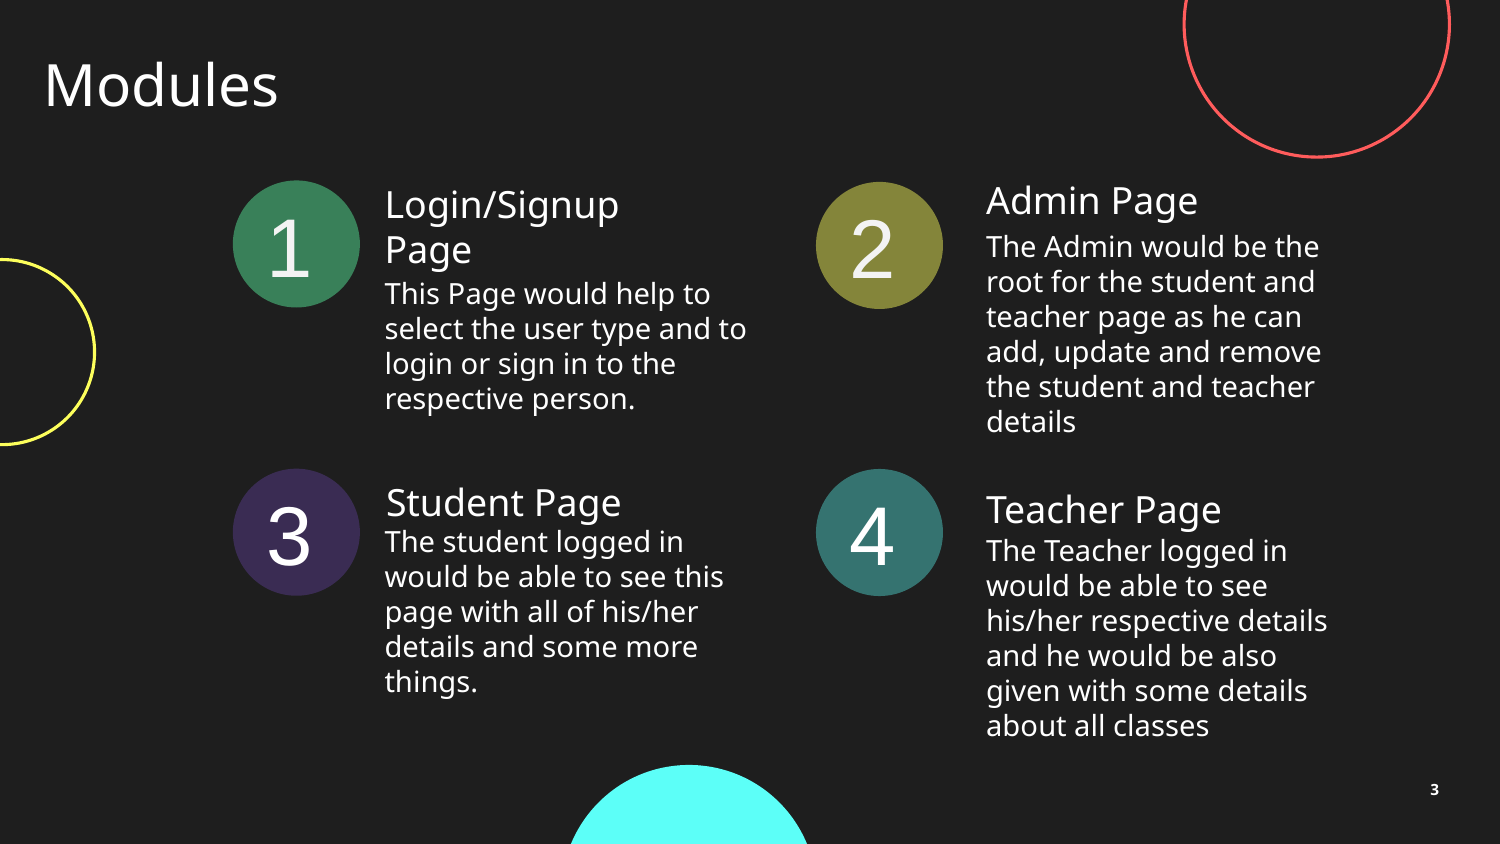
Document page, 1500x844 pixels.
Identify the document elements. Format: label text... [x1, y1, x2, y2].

slide_number 3 [1389, 764, 1480, 816]
title Modules [28, 45, 1225, 122]
text_box [1184, 0, 1450, 158]
subtitle This Page would help to select the user type and to login or sign in to the respective person. [369, 307, 780, 384]
title Login/Signup Page [369, 194, 683, 258]
subtitle The Admin would be the root for the student and teacher page as he can add, update and remove the student and teacher details [971, 295, 1340, 372]
title Teacher Page [971, 476, 1284, 541]
subtitle The student logged in would be able to see this page with all of his/her details and some more things. [369, 572, 750, 649]
text_box 1 [232, 180, 360, 308]
text_box 4 [815, 468, 943, 597]
title Student Page [371, 469, 684, 533]
title Admin Page [971, 168, 1284, 232]
subtitle The Teacher logged in would be able to see his/her respective details and he would be also given with some details about all classes [971, 599, 1366, 676]
text_box 2 [815, 181, 943, 309]
text_box 3 [232, 468, 360, 596]
